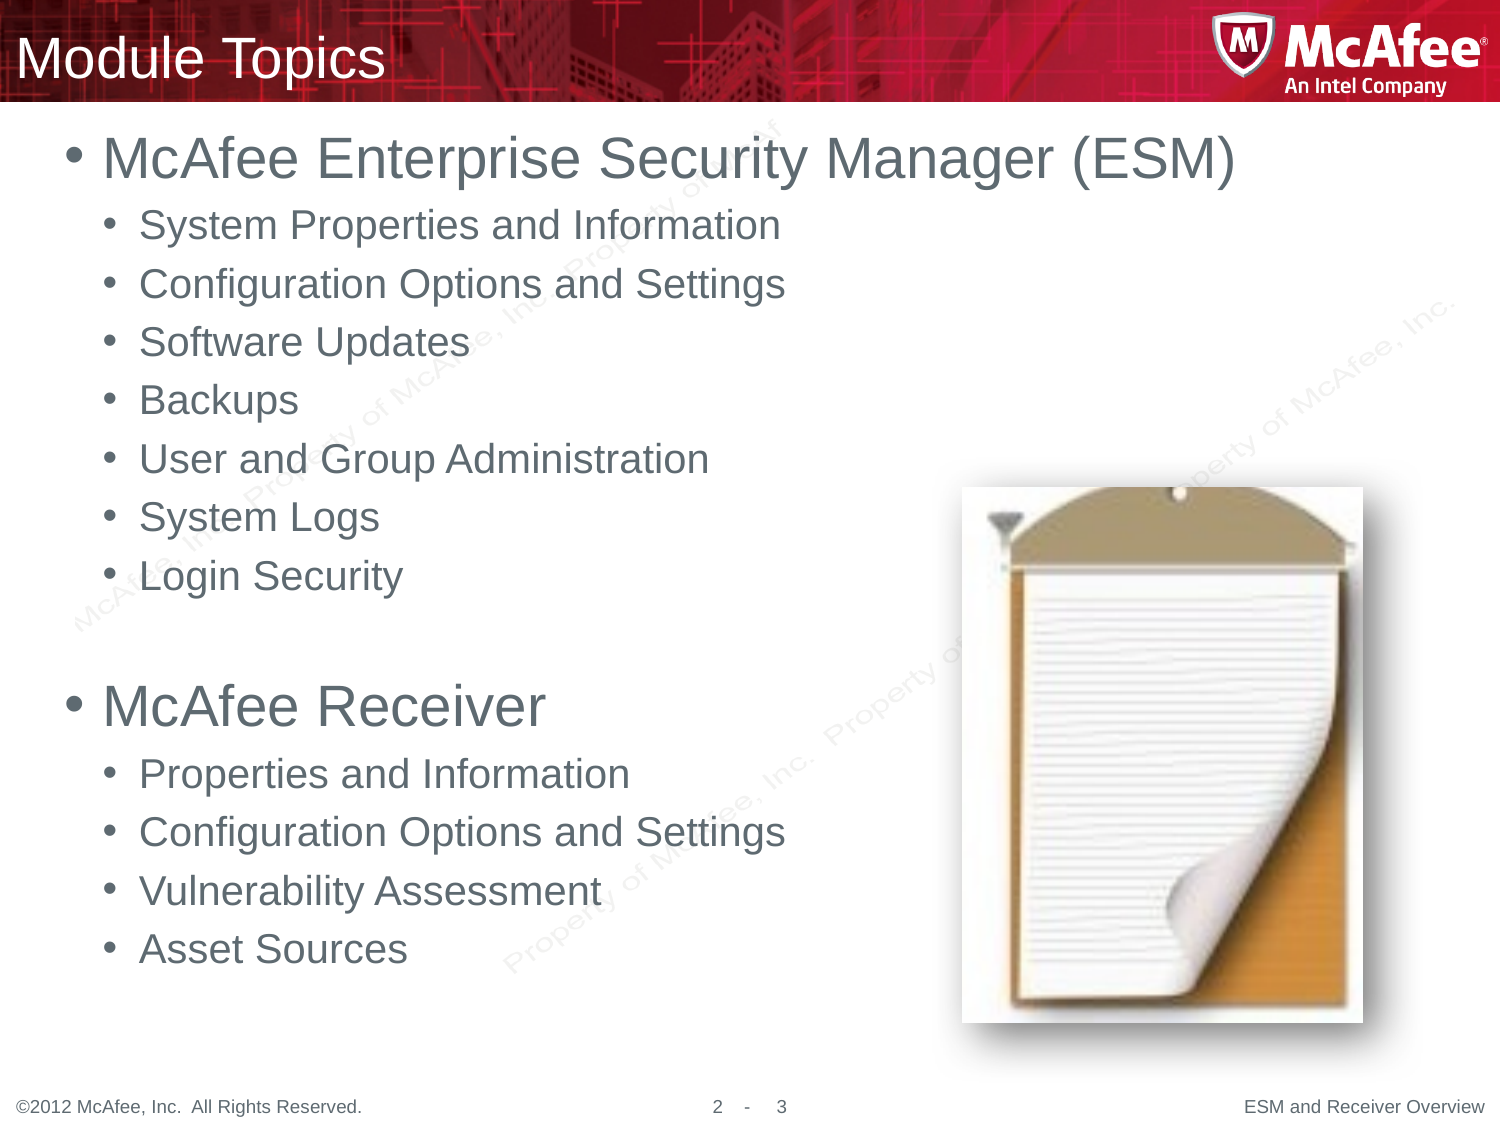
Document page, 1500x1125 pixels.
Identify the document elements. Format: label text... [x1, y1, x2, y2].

picture [962, 487, 1363, 1024]
list McAfee Enterprise Security Manager (ESM) System Properties and Information Configuration Options and Settings Software Updates Backups User and Group Administration System Logs Login Security McAfee Receiver Properties and Information Configuration Options and Settings Vulnerability Assessment Asset Sources [11, 112, 1488, 1076]
title Module Topics [0, 0, 1172, 98]
picture [0, 0, 1500, 1050]
footer ESM and Receiver Overview [924, 1087, 1500, 1125]
